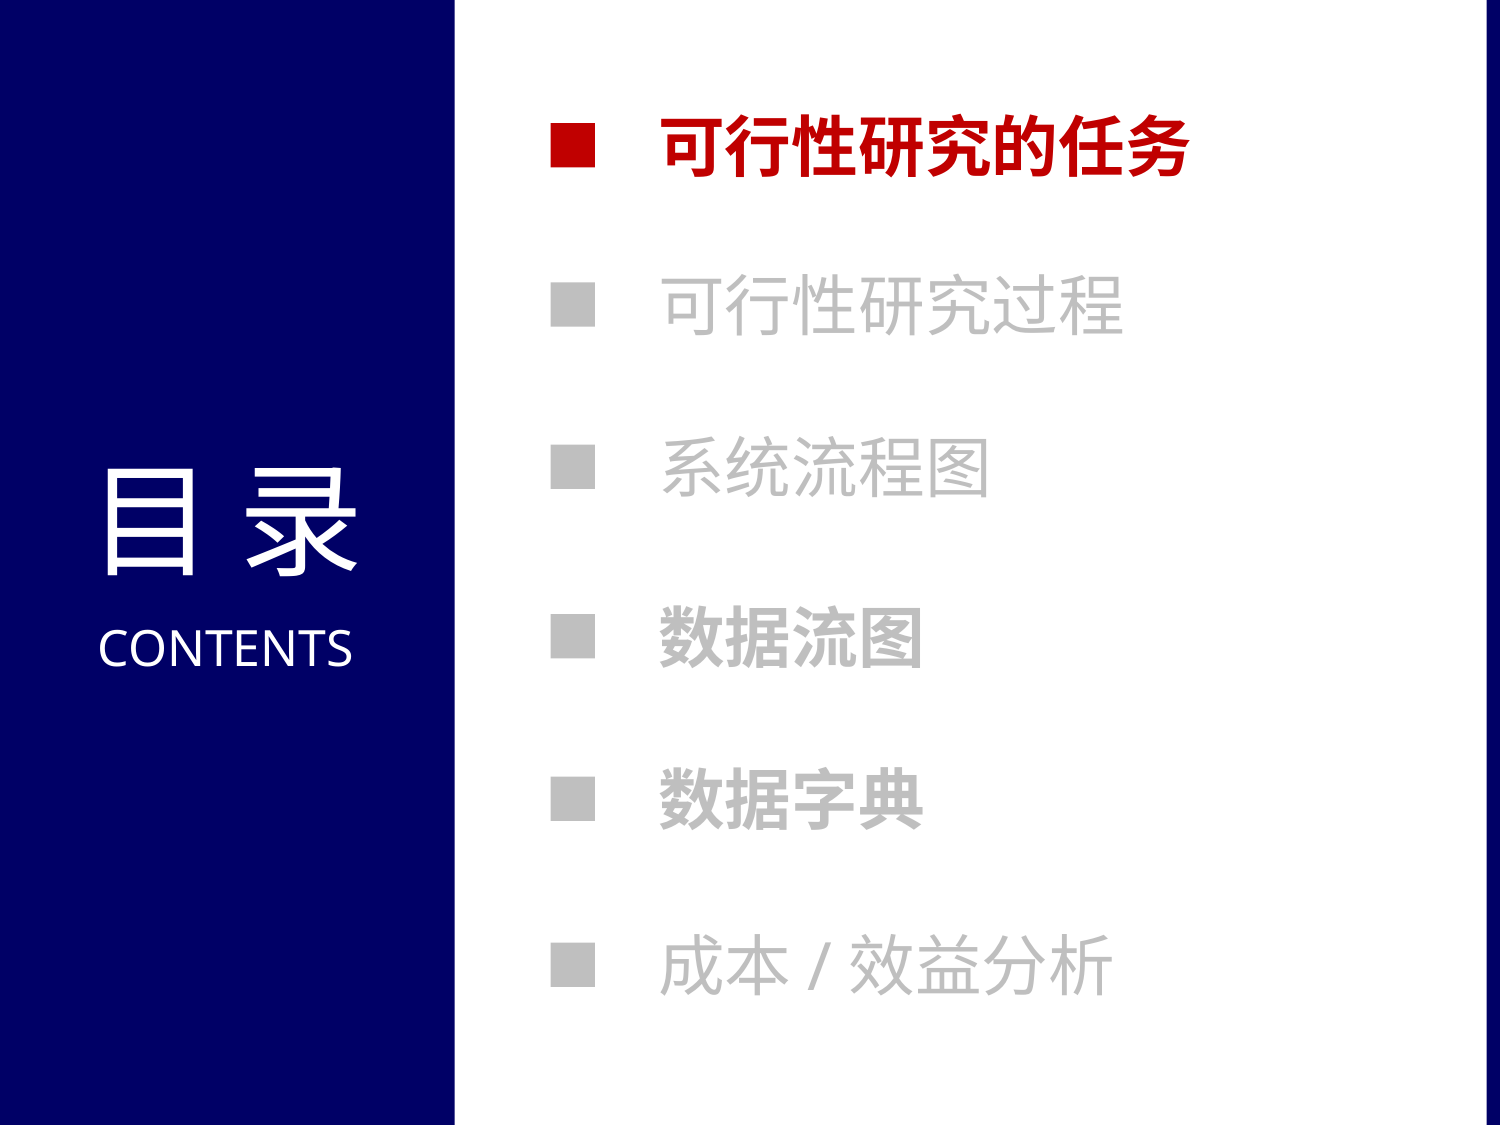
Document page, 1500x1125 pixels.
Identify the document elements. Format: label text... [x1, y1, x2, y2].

text_box [550, 444, 595, 489]
text_box 可行性研究过程 [643, 256, 1437, 352]
text_box 数据流图 [643, 588, 1437, 683]
text_box [550, 942, 595, 987]
text_box 数据字典 [643, 750, 1437, 846]
text_box 可行性研究的任务 [643, 97, 1437, 192]
text_box [550, 123, 595, 168]
text_box 系统流程图 [643, 418, 1437, 514]
text_box [550, 614, 595, 659]
text_box 成本/效益分析 [643, 916, 1437, 1012]
text_box [550, 282, 595, 327]
text_box [550, 776, 595, 821]
